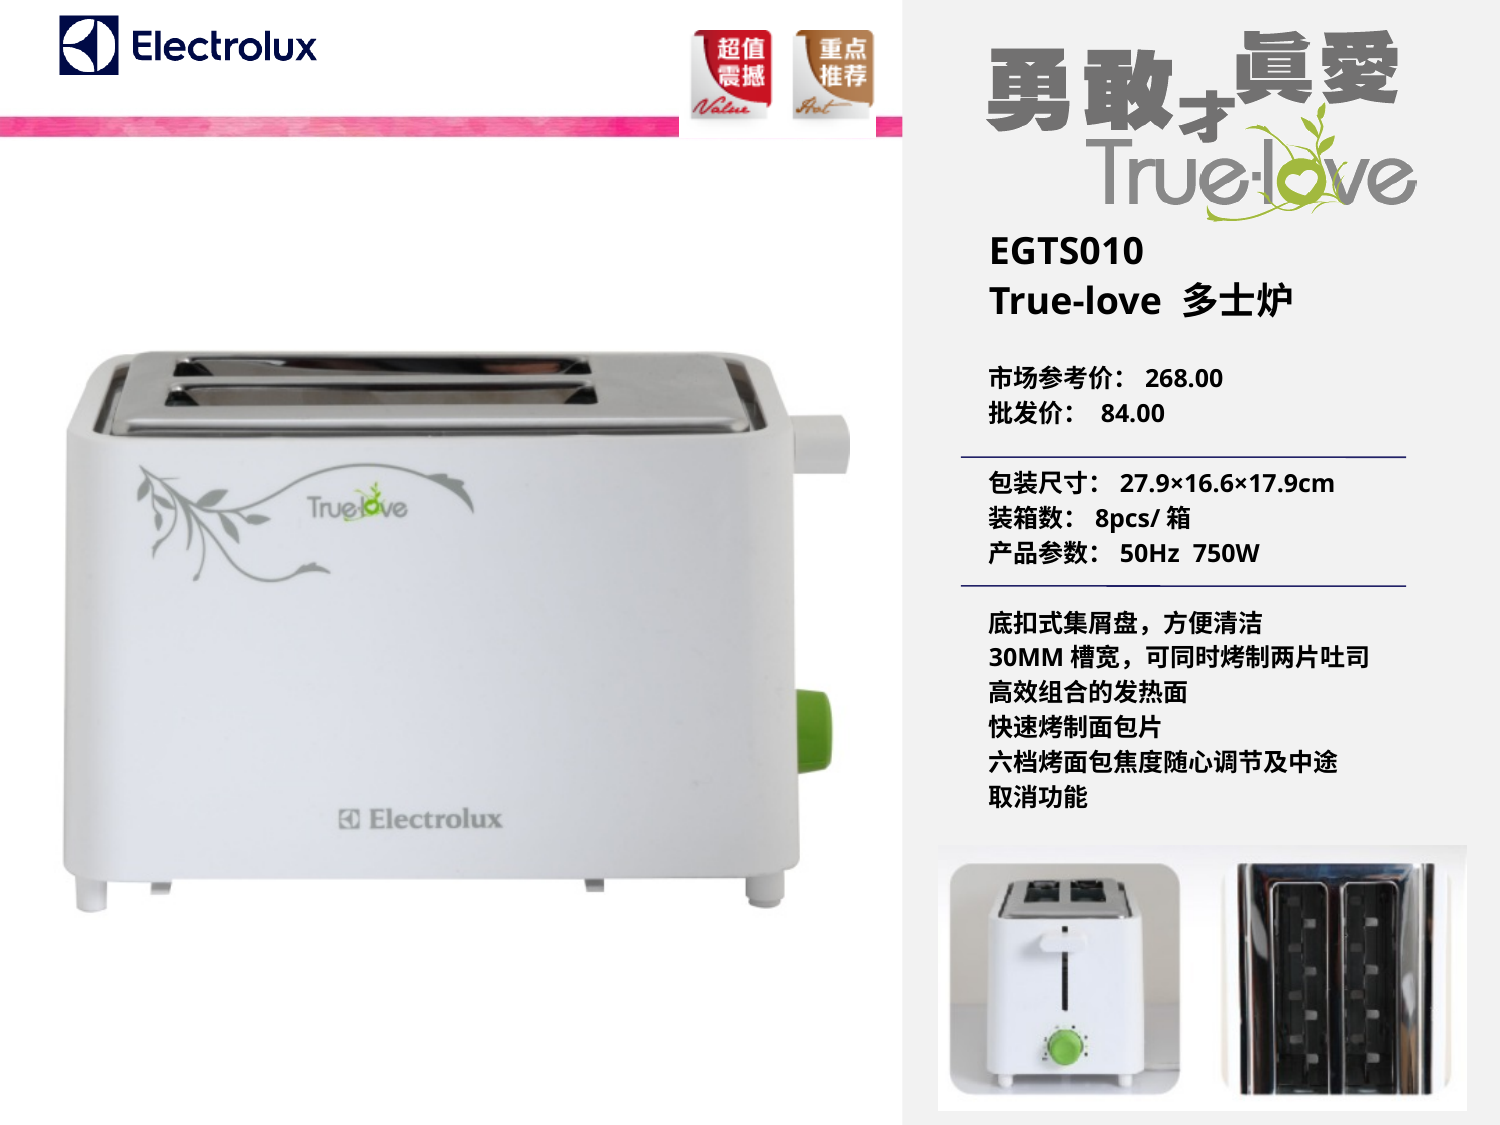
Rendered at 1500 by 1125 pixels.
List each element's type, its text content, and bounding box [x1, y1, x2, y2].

text_box EGTS010 True-love 多士炉 市场参考价：268.00 批发价： 84.00 包装尺寸：27.9×16.6×17.9cm 装箱数：8pcs/箱 产品参数：50Hz 750W 底扣式集屑盘，方便清洁 30MM槽宽，可同时烤制两片吐司 高效组合的发热面 快速烤制面包片 六档烤面包焦度随心调节及中途 取消功能 [974, 219, 1432, 844]
picture [985, 30, 1417, 222]
text_box [900, 0, 1500, 1125]
picture [938, 845, 1467, 1111]
picture [0, 0, 900, 1125]
